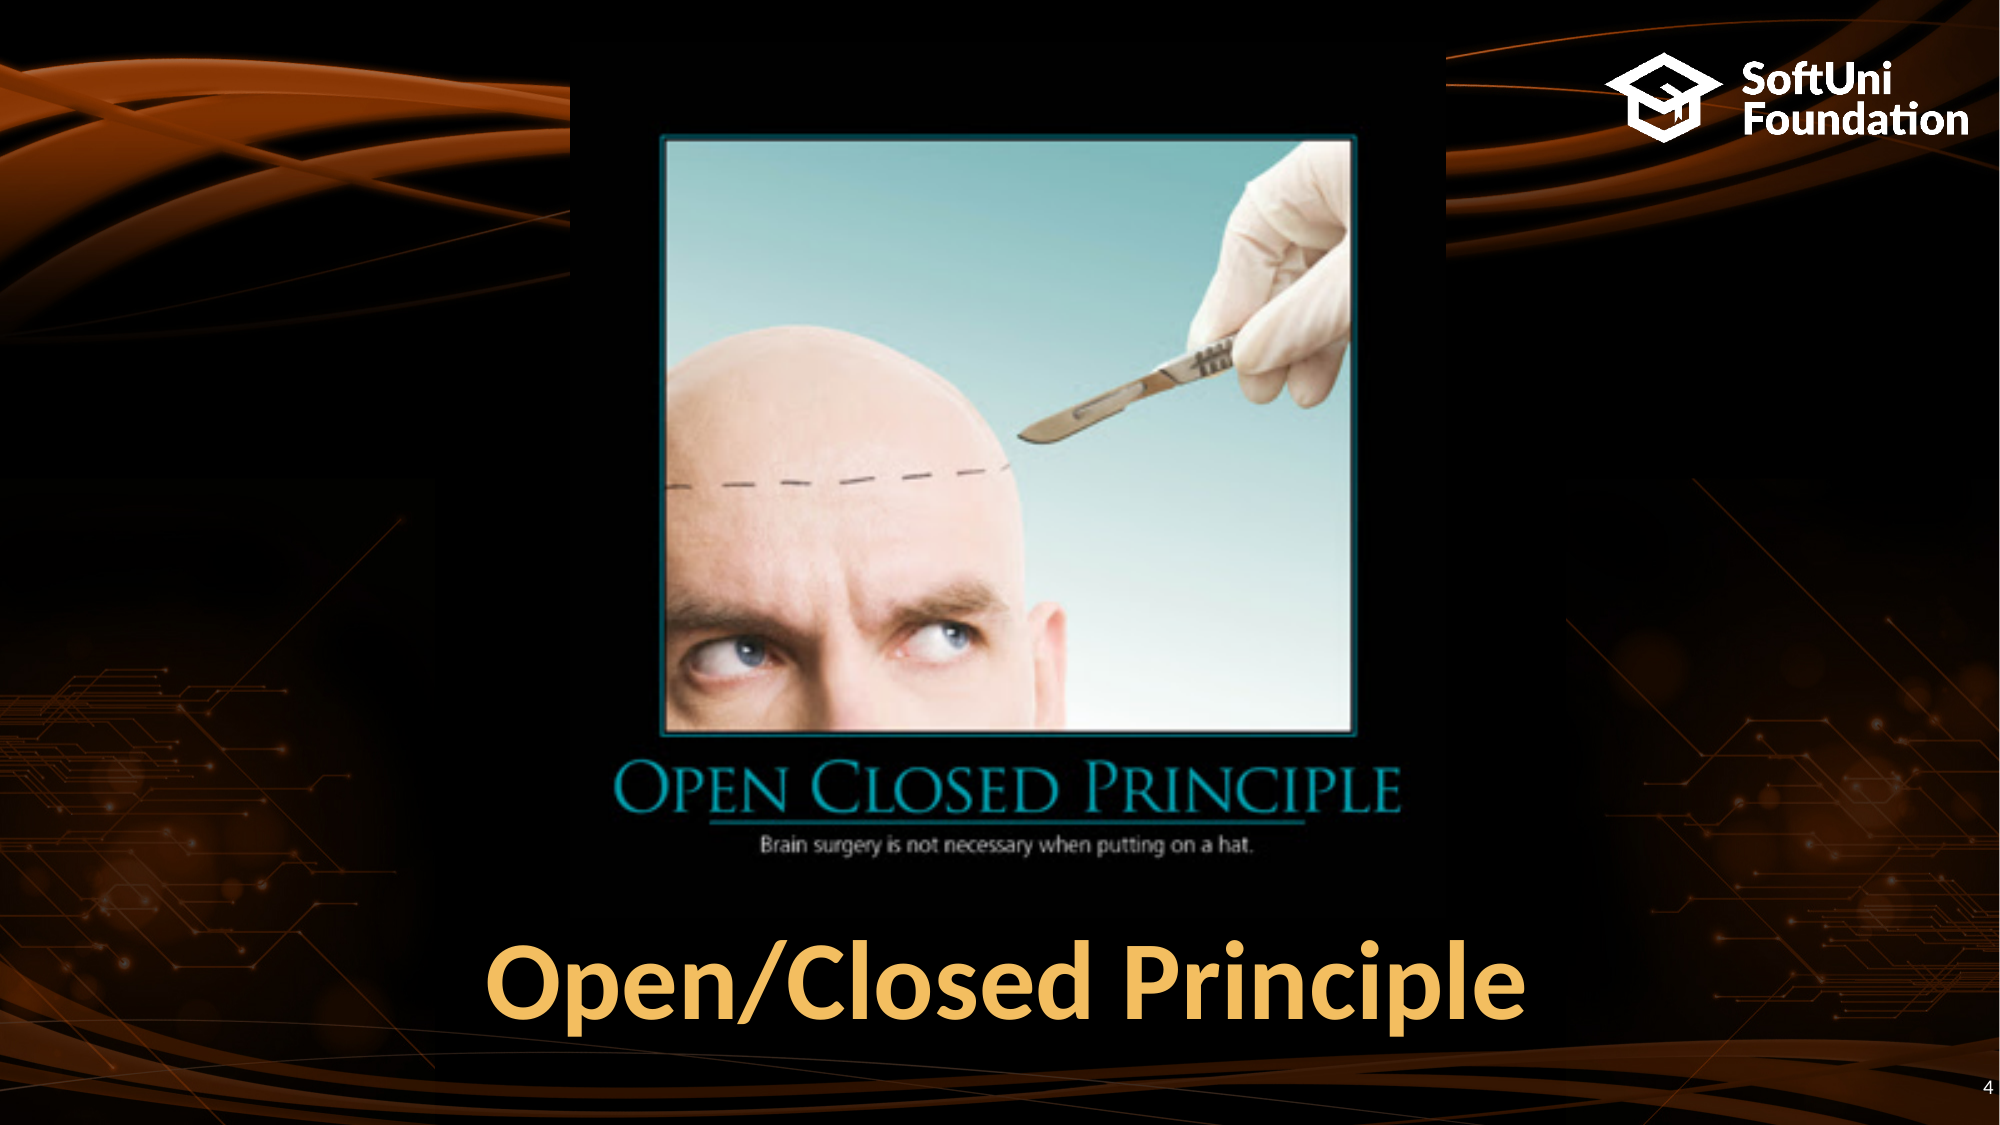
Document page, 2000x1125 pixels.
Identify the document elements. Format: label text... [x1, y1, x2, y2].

title Open/Closed Principle [274, 915, 1741, 1050]
slide_number 4 [1929, 1070, 2000, 1103]
picture [0, 0, 2000, 1125]
